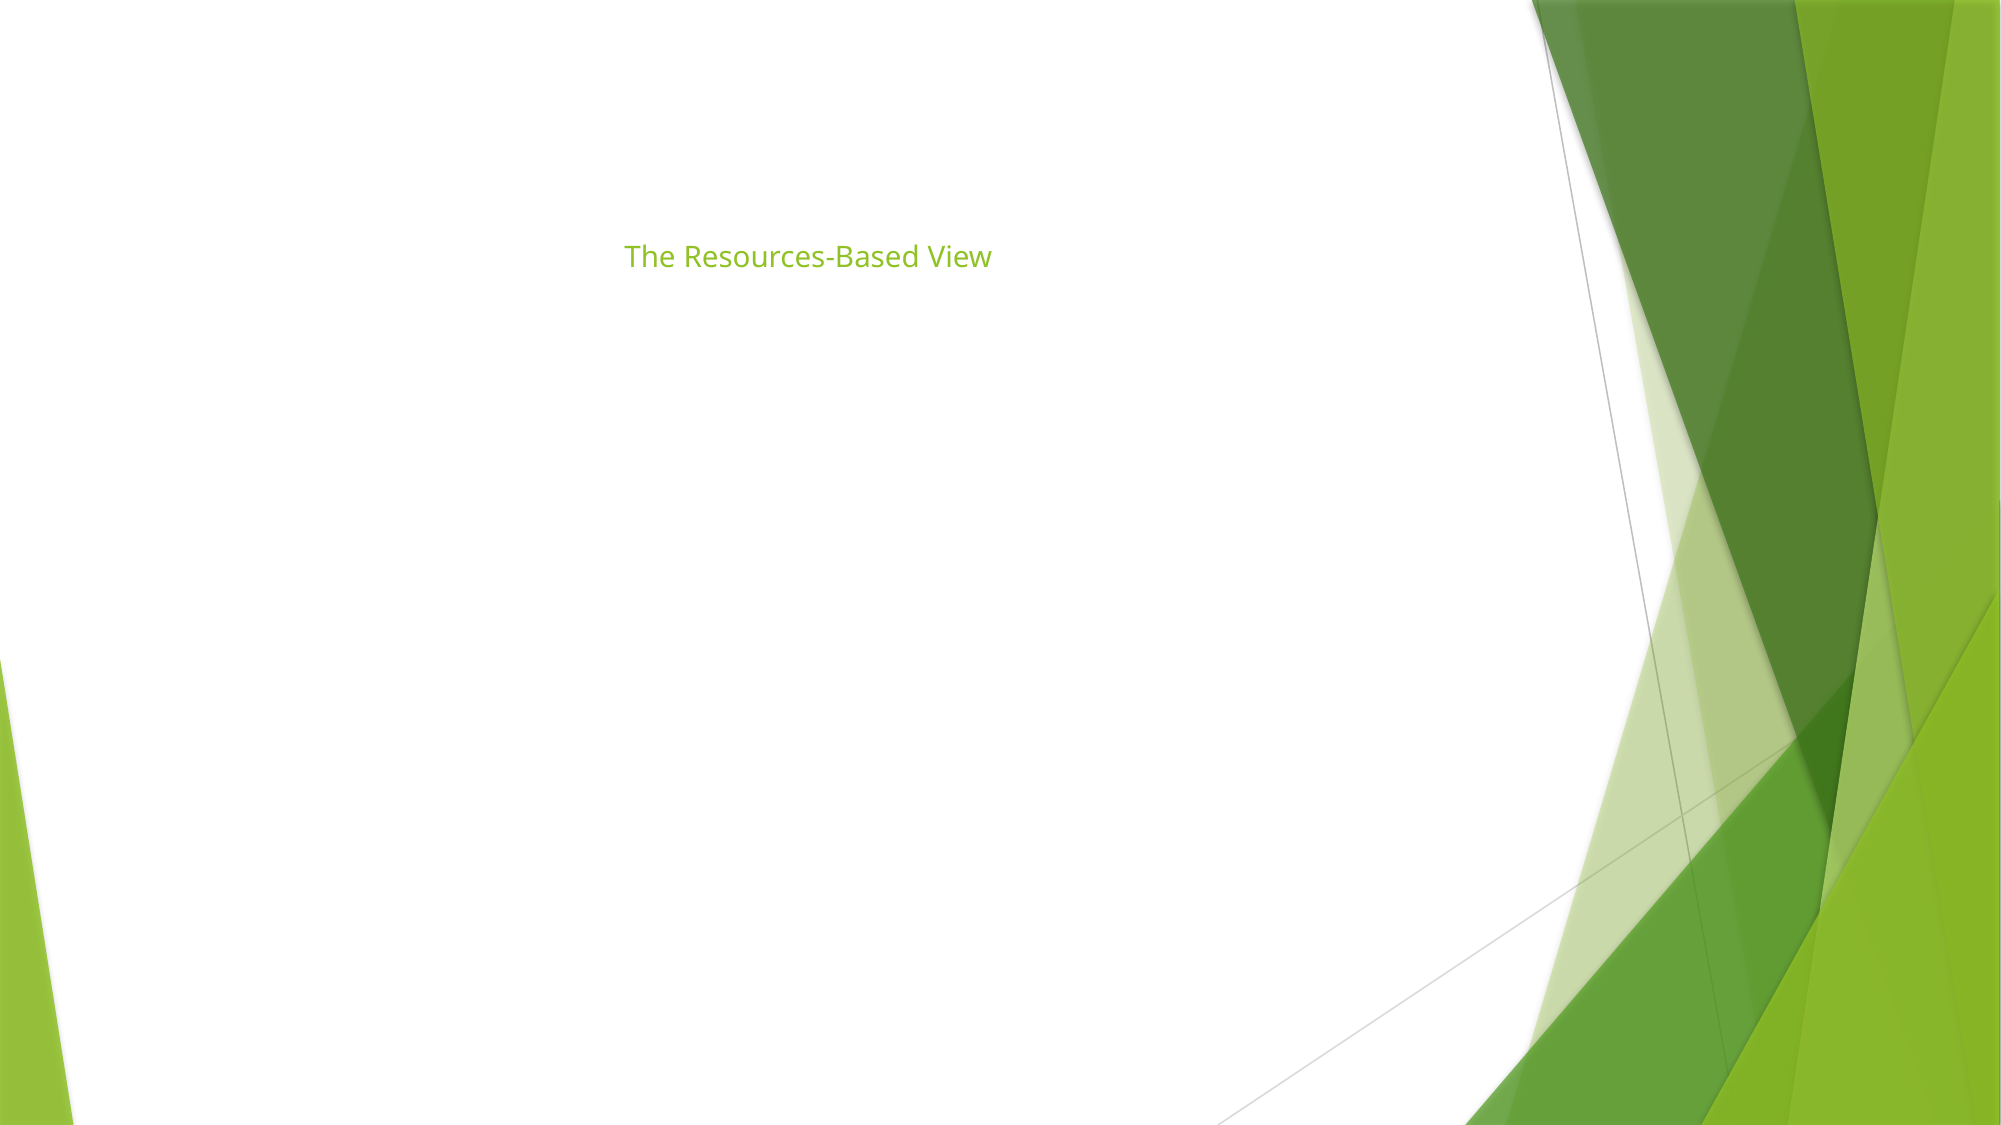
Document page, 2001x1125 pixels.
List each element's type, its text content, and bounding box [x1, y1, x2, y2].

title The Resources-Based View [111, 99, 1522, 317]
